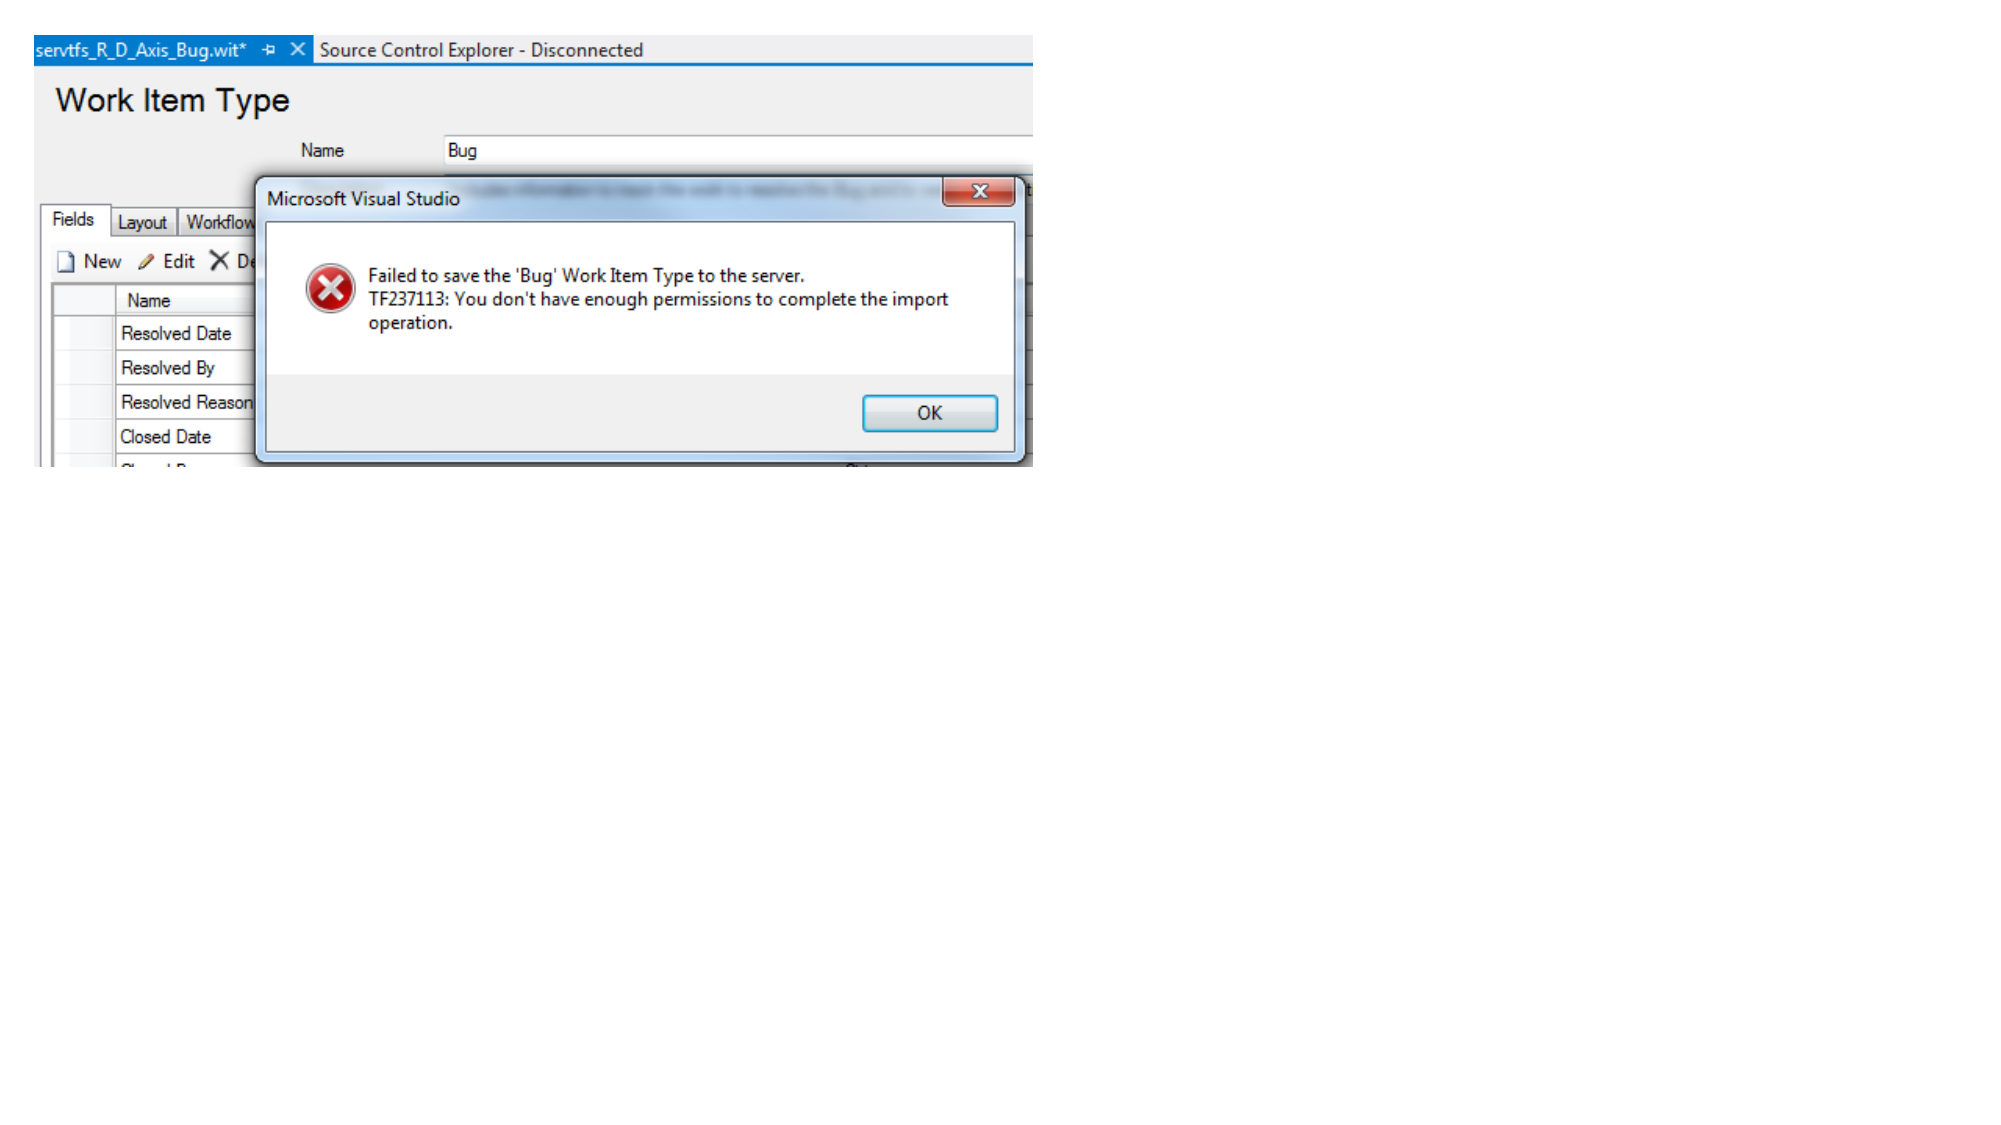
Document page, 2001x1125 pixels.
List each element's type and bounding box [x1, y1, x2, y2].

picture [34, 35, 1033, 467]
